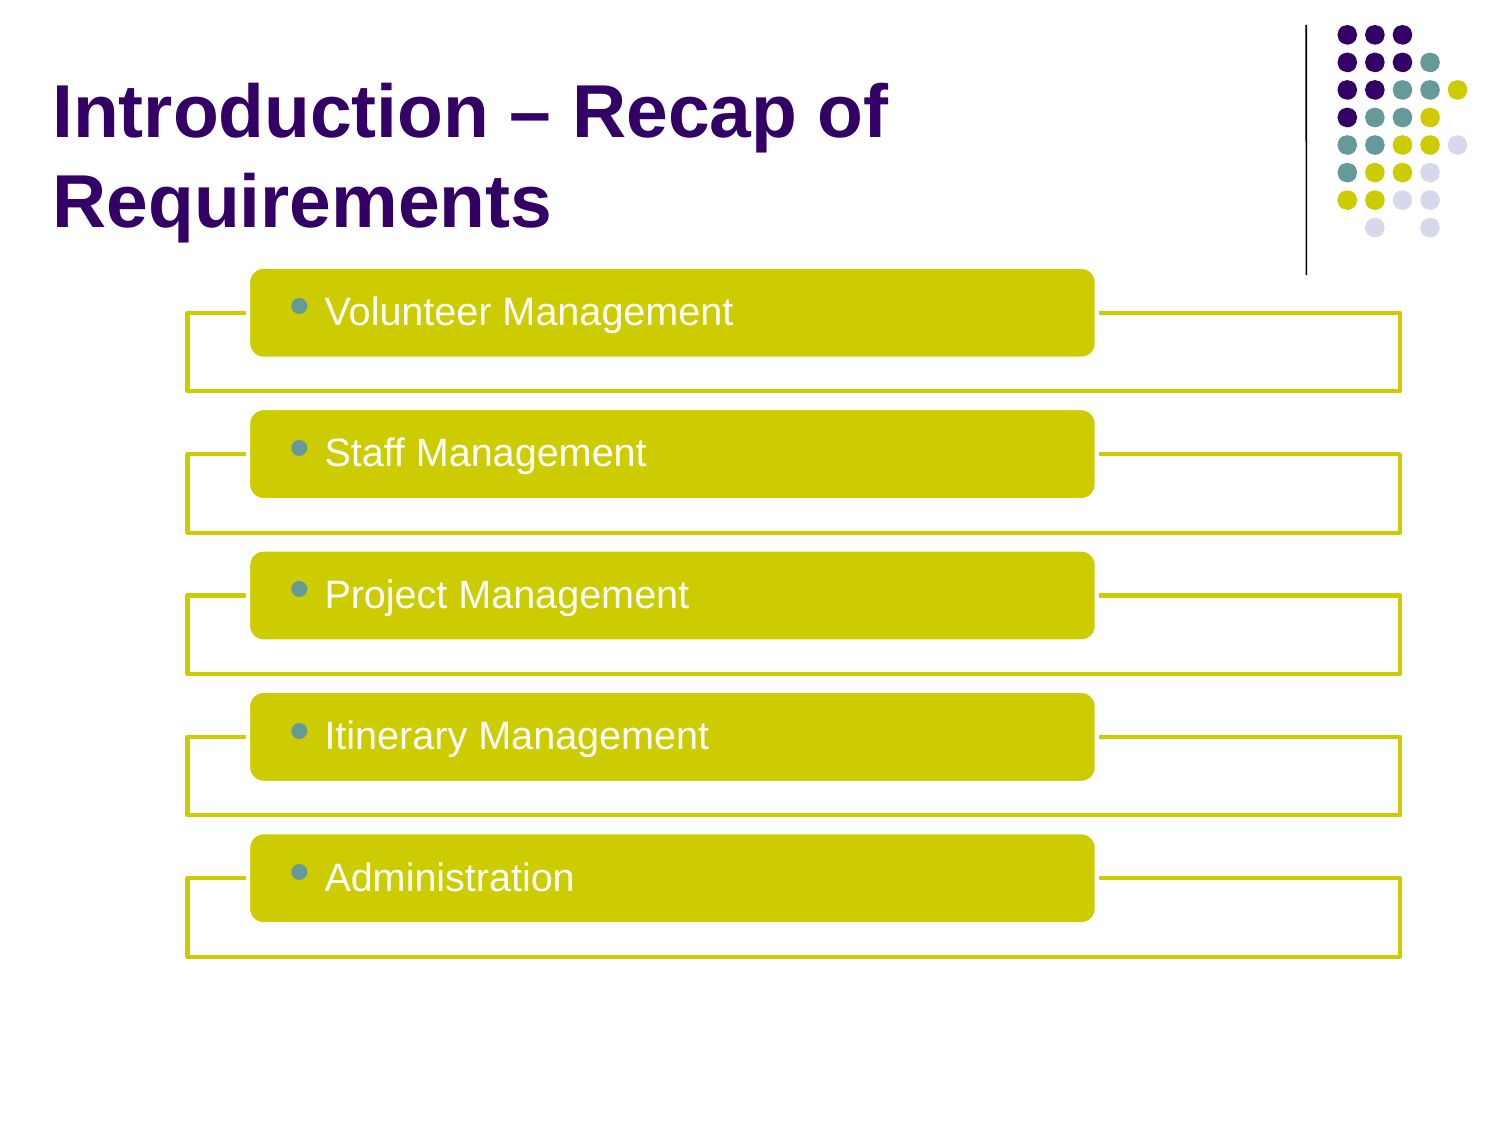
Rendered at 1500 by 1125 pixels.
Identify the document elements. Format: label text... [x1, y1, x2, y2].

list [187, 249, 1401, 974]
title Introduction – Recap of Requirements [37, 37, 1301, 251]
